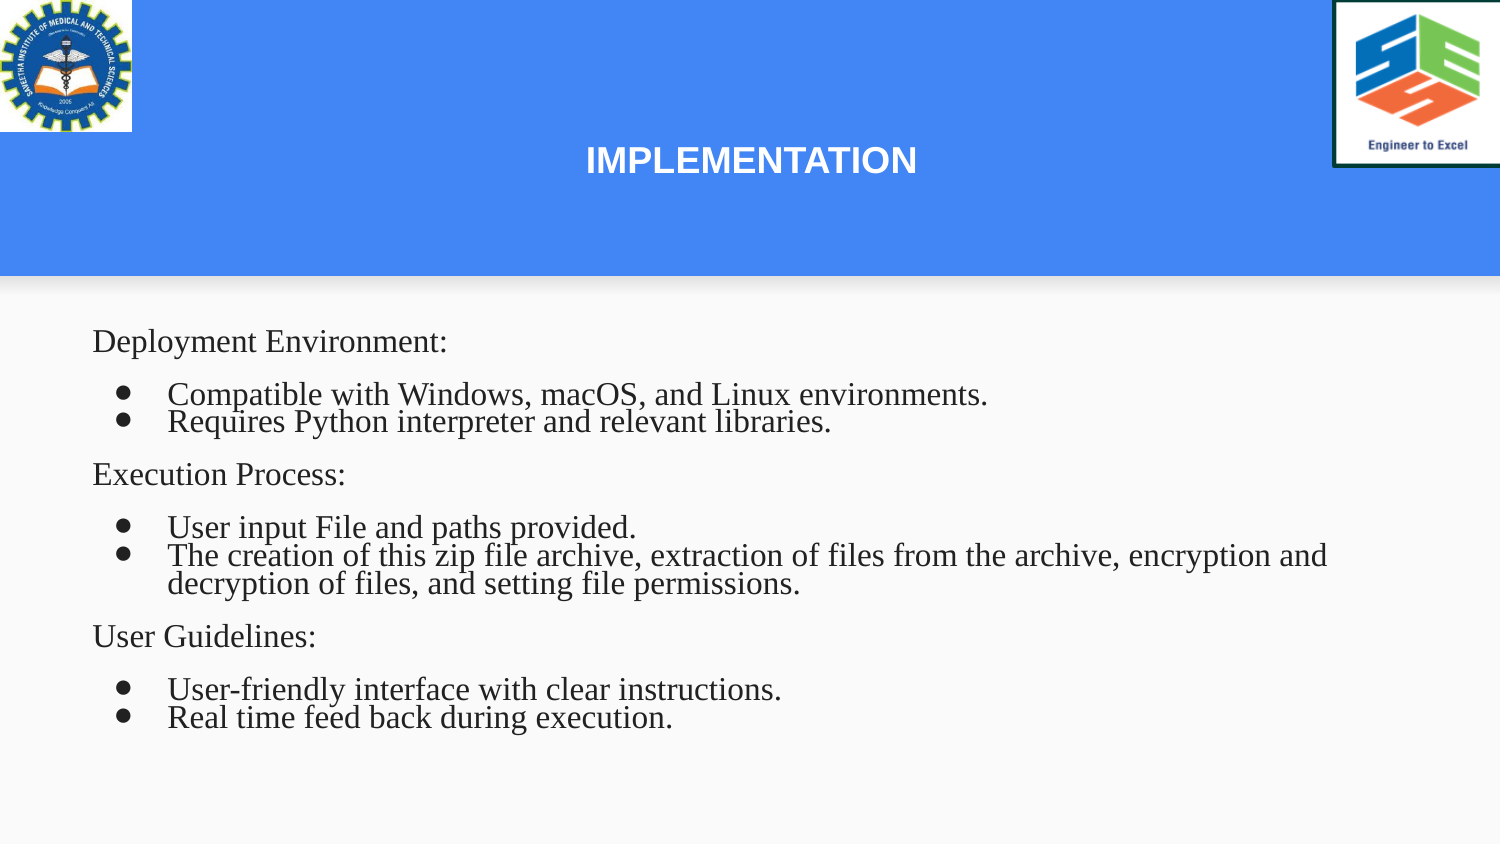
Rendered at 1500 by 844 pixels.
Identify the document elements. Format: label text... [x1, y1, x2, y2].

picture [1332, 0, 1500, 168]
list Deployment Environment: Compatible with Windows, macOS, and Linux environments. Requires Python interpreter and relevant libraries. Execution Process: User input File and paths provided. The creation of this zip file archive, extraction of files from the archive, encryption and decryption of files, and setting file permissions. User Guidelines: User-friendly interface with clear instructions. Real time feed back during execution. [77, 314, 1427, 760]
title IMPLEMENTATION [77, 121, 1427, 248]
picture [0, 0, 132, 133]
